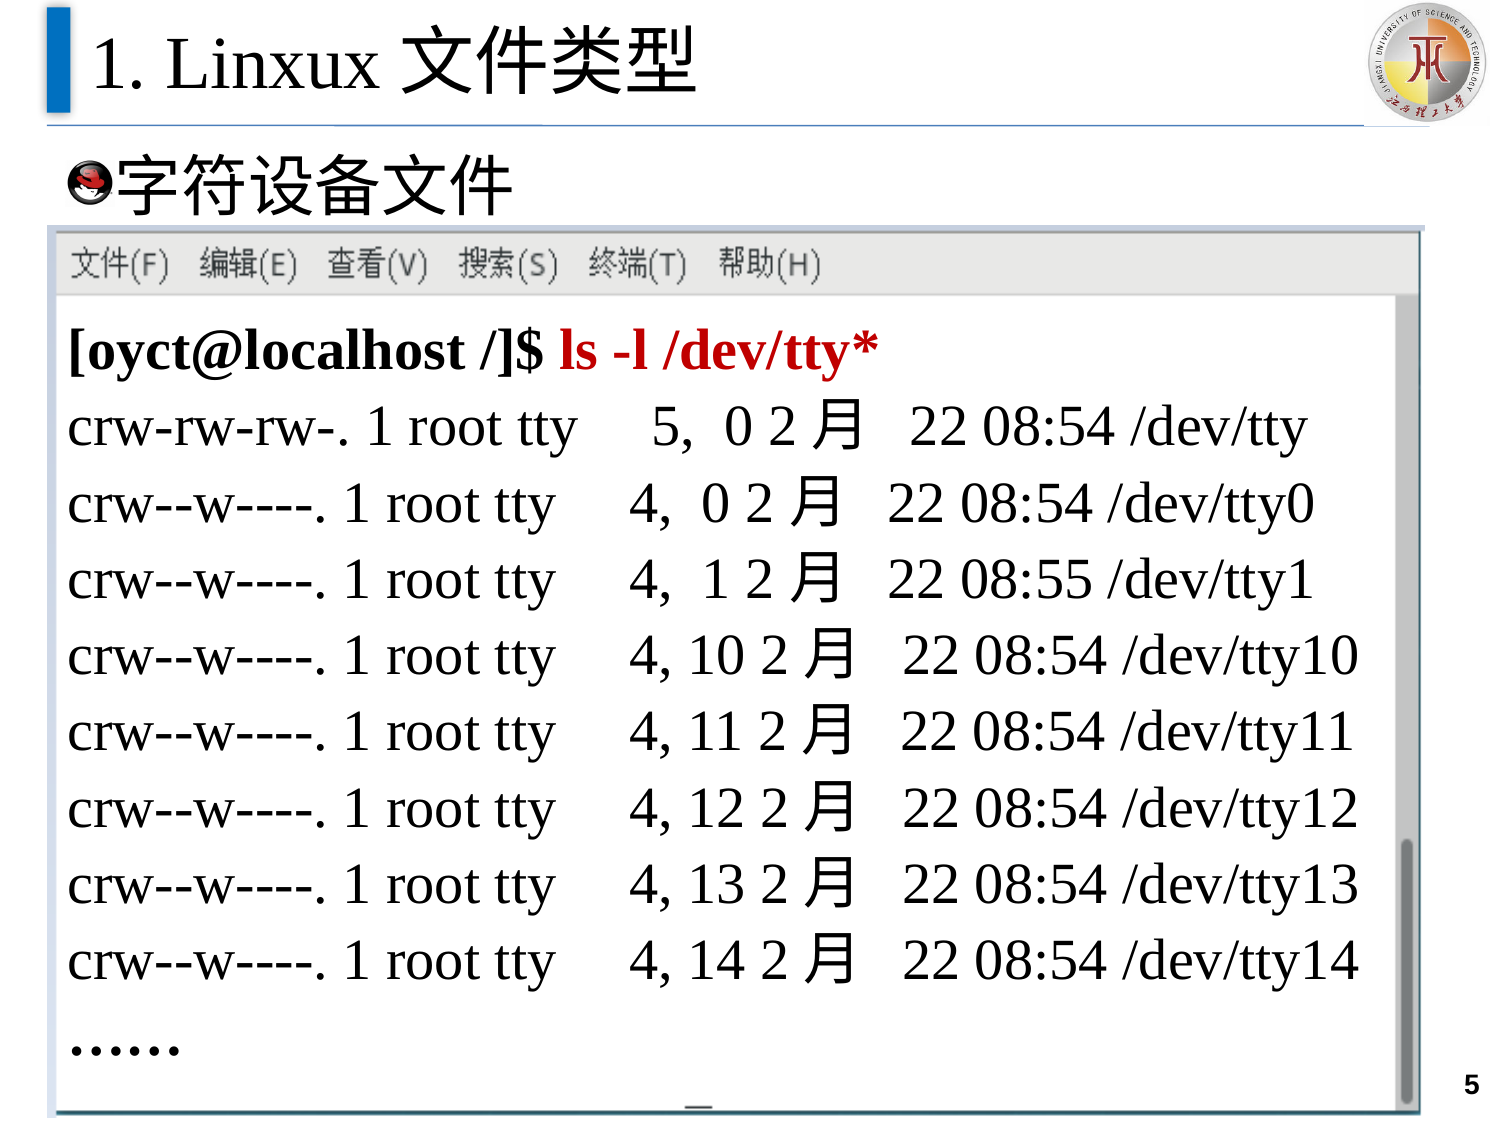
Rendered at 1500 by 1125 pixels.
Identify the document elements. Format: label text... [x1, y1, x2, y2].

list [oyct@localhost /]$ ls -l /dev/tty* crw-rw-rw-. 1 root tty 5, 0 2月 22 08:54 /dev/tty crw--w----. 1 root tty 4, 0 2月 22 08:54 /dev/tty0 crw--w----. 1 root tty 4, 1 2月 22 08:55 /dev/tty1 crw--w----. 1 root tty 4, 10 2月 22 08:54 /dev/tty10 crw--w----. 1 root tty 4, 11 2月 22 08:54 /dev/tty11 crw--w----. 1 root tty 4, 12 2月 22 08:54 /dev/tty12 crw--w----. 1 root tty 4, 13 2月 22 08:54 /dev/tty13 crw--w----. 1 root tty 4, 14 2月 22 08:54 /dev/tty14 …… [52, 303, 1387, 1121]
picture [1364, 0, 1490, 126]
slide_number 5 [1355, 1042, 1495, 1125]
list 字符设备文件 [50, 135, 1427, 1088]
picture [47, 225, 52, 1118]
picture [65, 160, 115, 207]
title 1. Linxux文件类型 [75, 0, 1425, 122]
